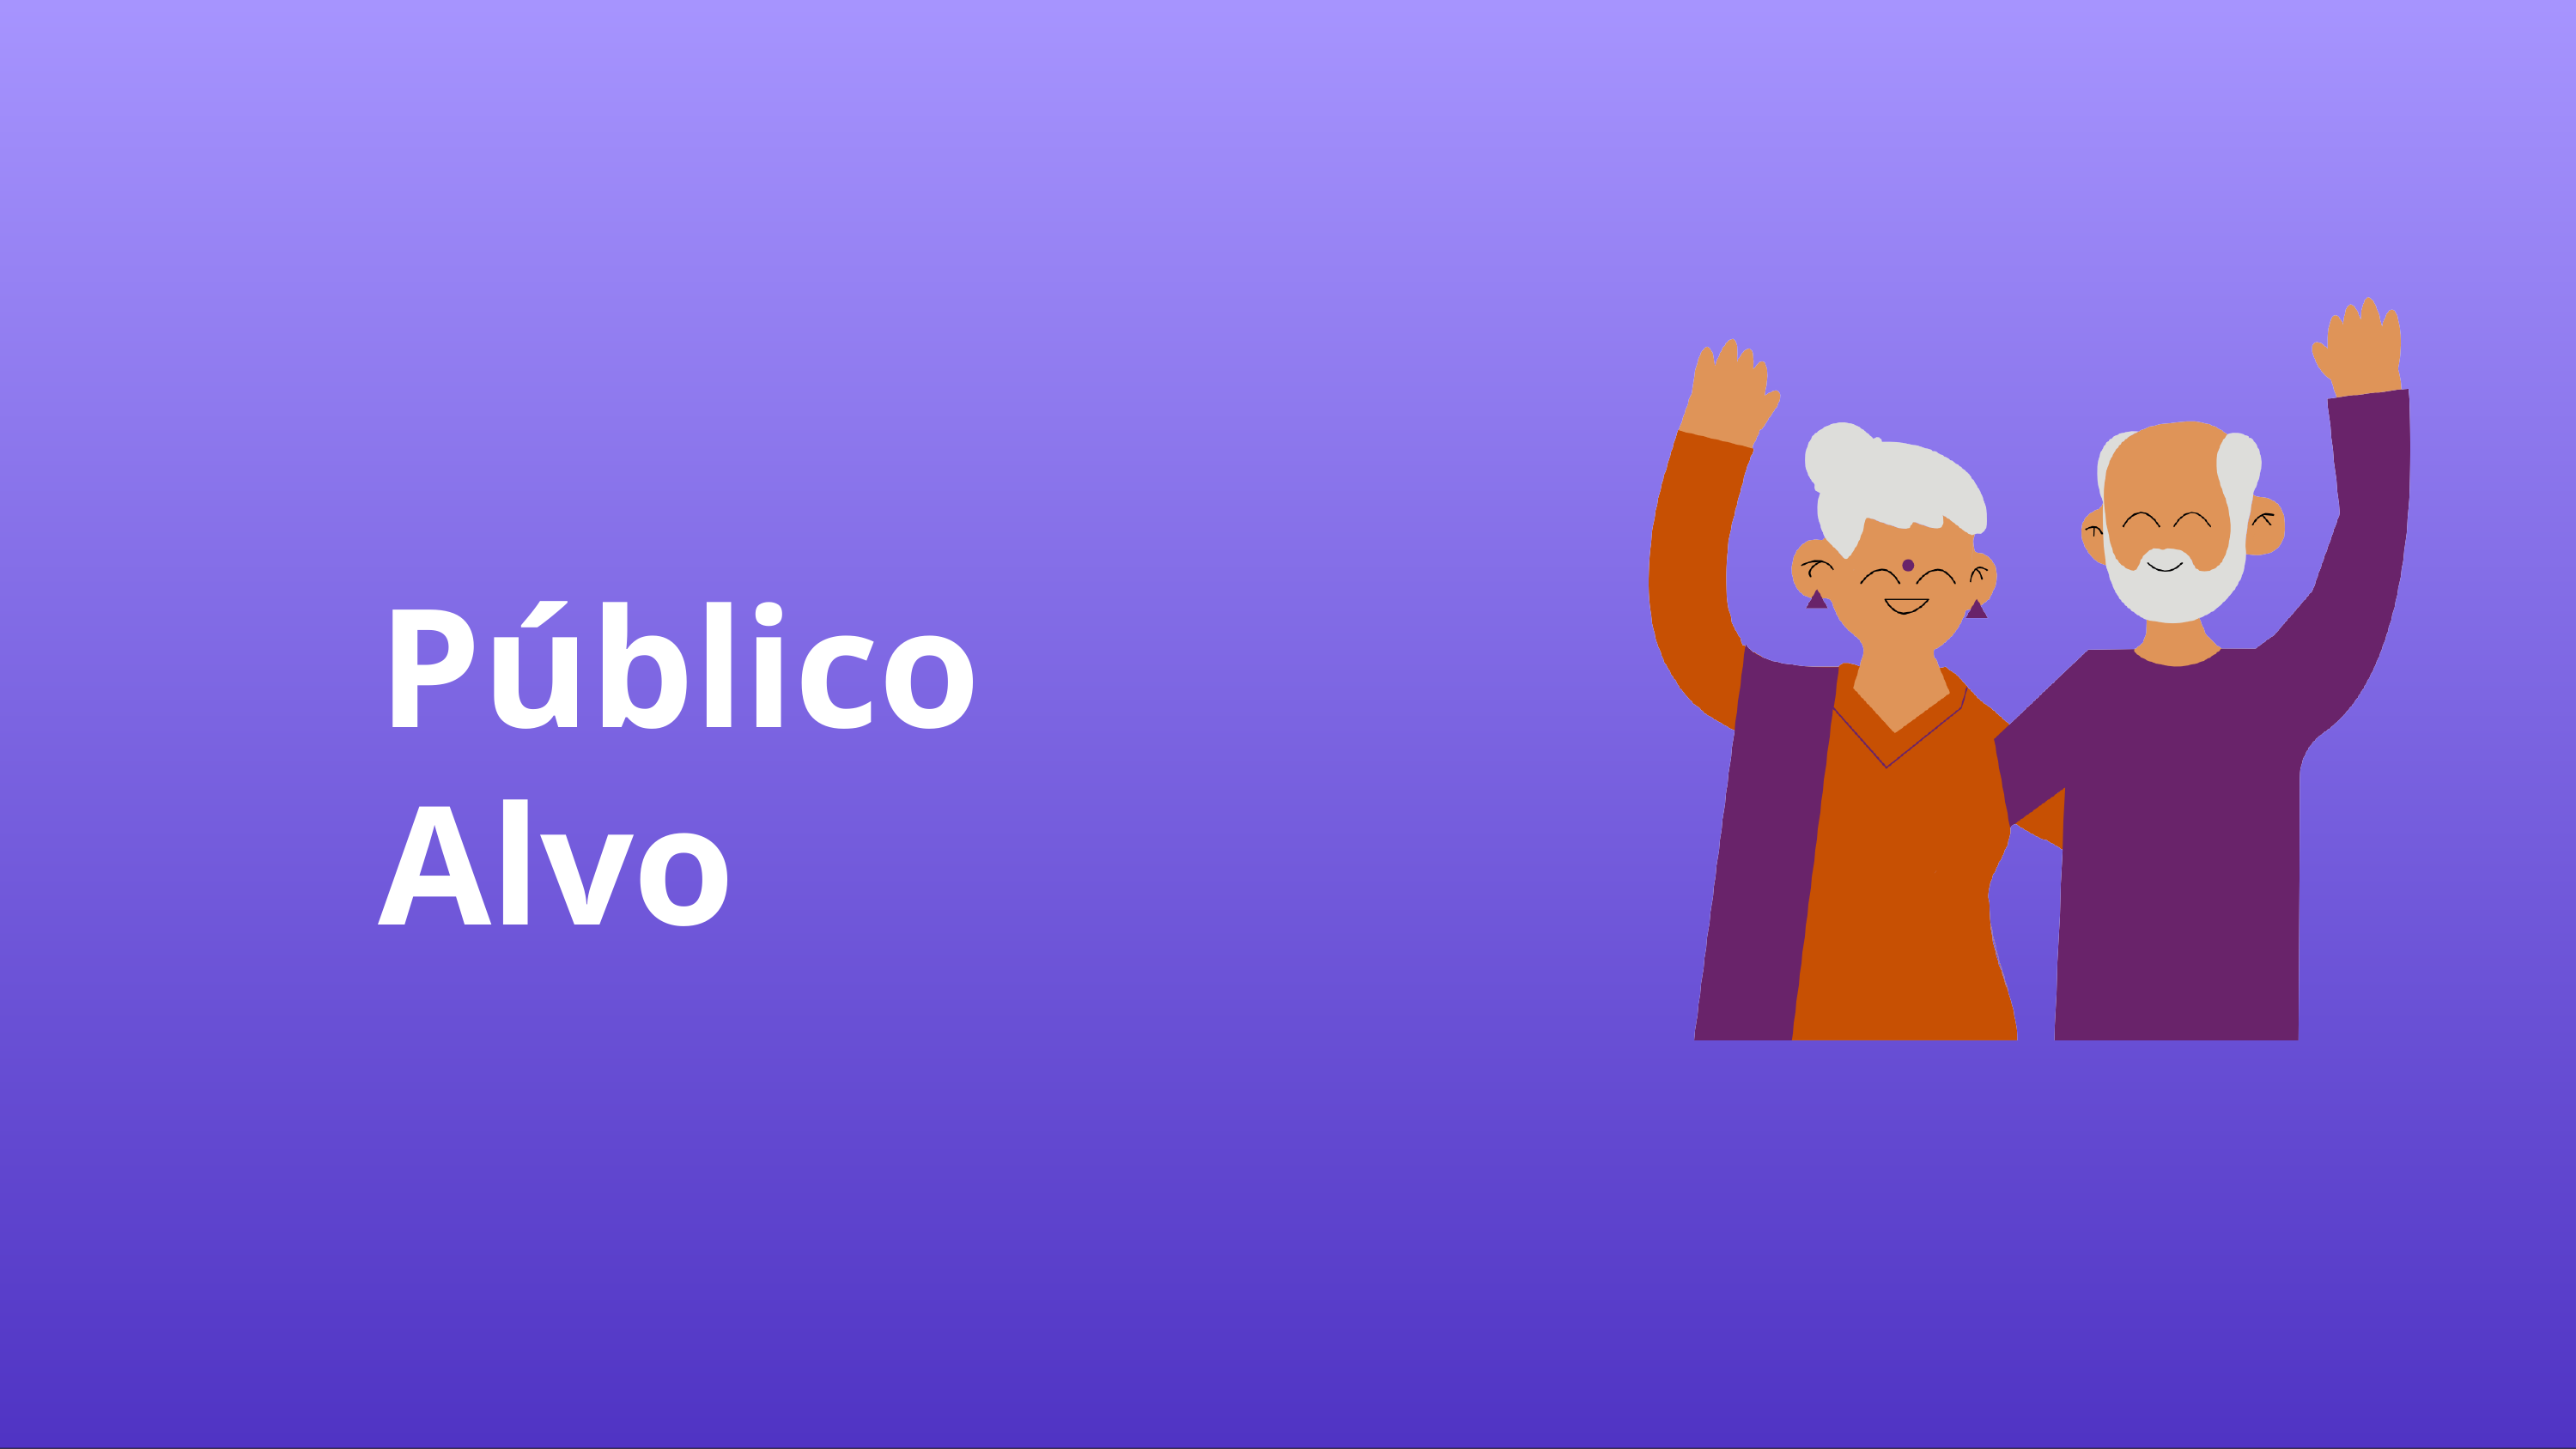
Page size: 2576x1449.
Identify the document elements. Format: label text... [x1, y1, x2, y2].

picture [0, 0, 2576, 1449]
title Público Alvo [376, 560, 1363, 958]
